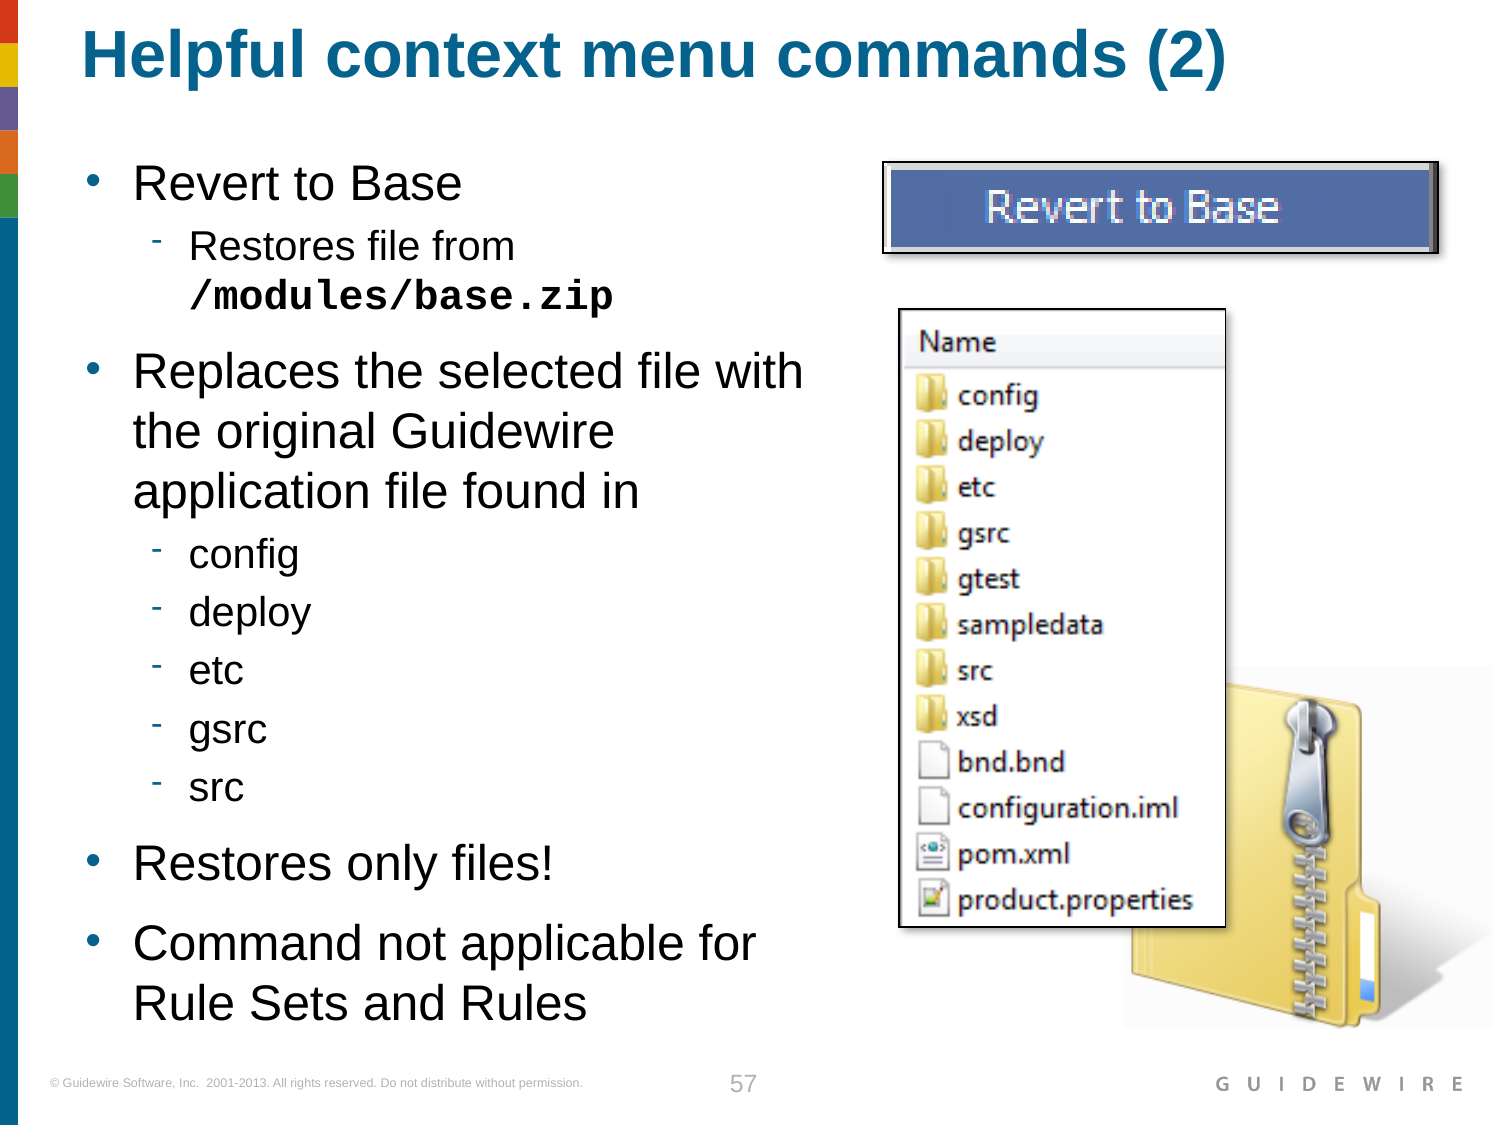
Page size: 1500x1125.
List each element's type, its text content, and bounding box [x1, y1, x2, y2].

list Revert to Base Restores file from /modules/base.zip Replaces the selected file with the original Guidewire application file found in config deploy etc gsrc src Restores only files! Command not applicable for Rule Sets and Rules [85, 149, 1451, 1050]
picture [883, 162, 1438, 253]
picture [899, 309, 1226, 927]
picture [1215, 1073, 1480, 1096]
picture [1123, 665, 1492, 1030]
title Helpful context menu commands (2) [81, 19, 1446, 142]
